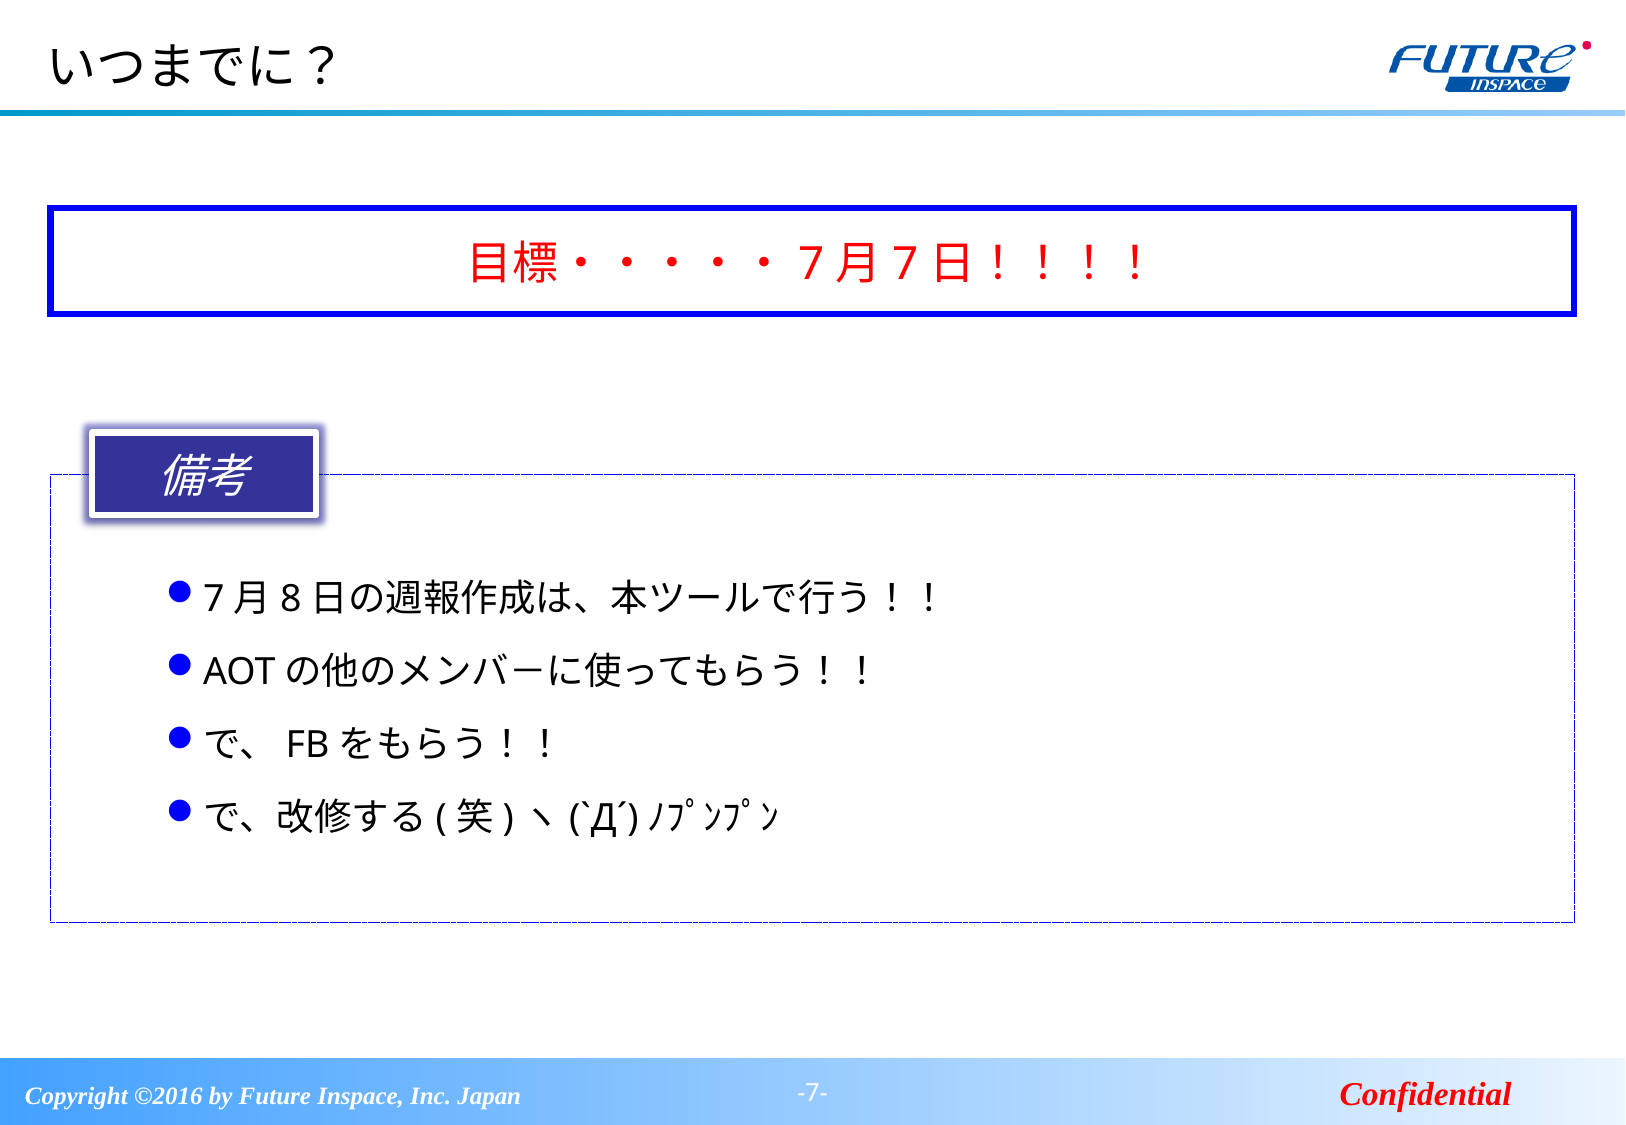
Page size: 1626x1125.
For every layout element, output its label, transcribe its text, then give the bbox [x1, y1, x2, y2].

text_box 備考 [89, 429, 319, 518]
title いつまでに？ [31, 27, 1495, 102]
slide_number -7- [729, 1074, 896, 1113]
text_box 目標・・・・・7月7日！！！！ [50, 208, 1575, 315]
text_box [50, 474, 1575, 923]
picture [1495, 38, 1604, 97]
